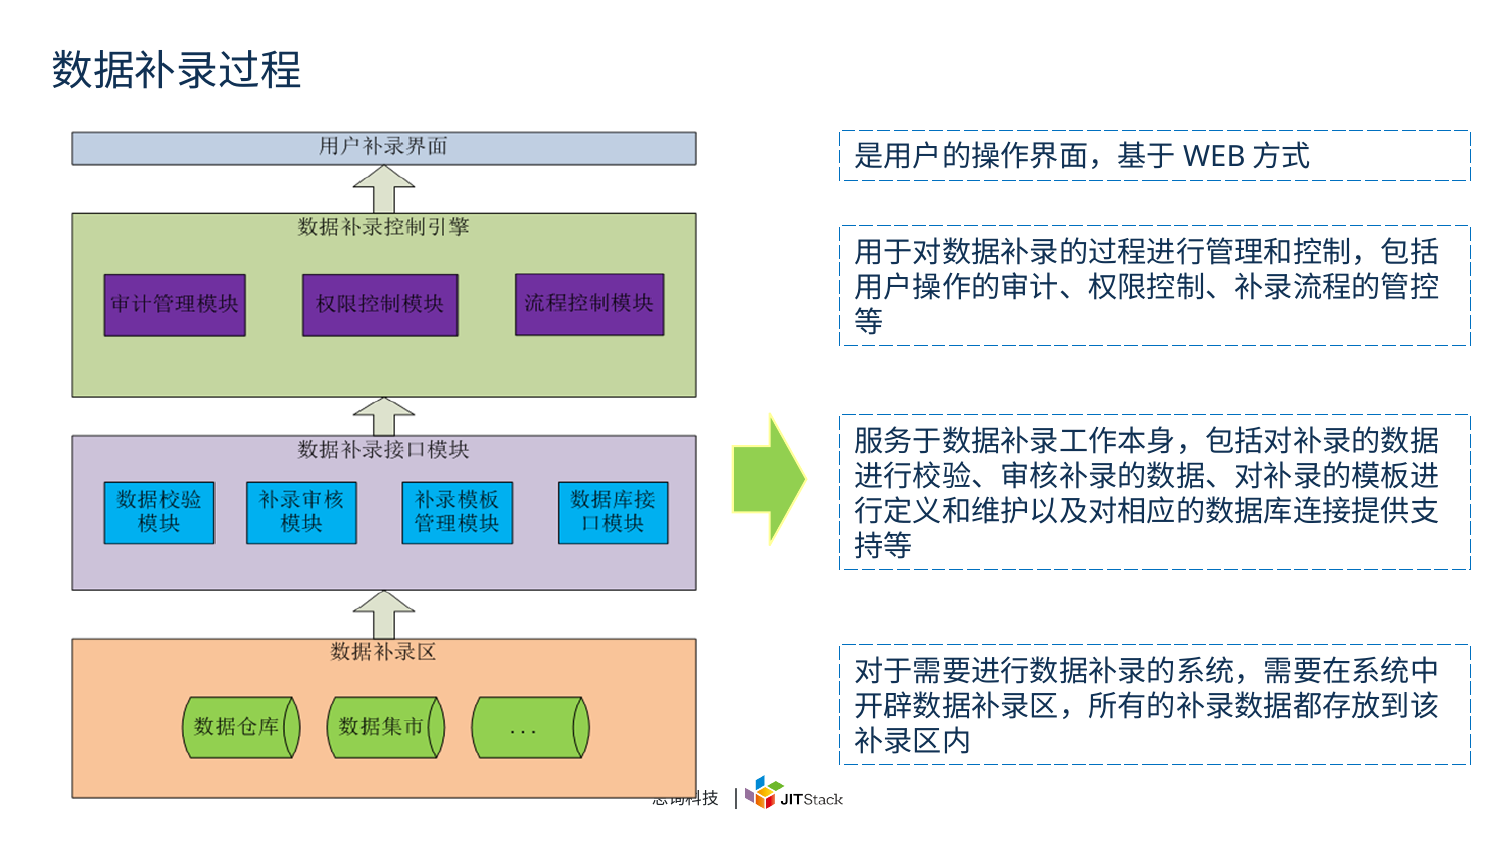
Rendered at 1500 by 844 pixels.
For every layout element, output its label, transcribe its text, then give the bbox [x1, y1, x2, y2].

text_box 服务于数据补录工作本身，包括对补录的数据进行校验、审核补录的数据、对补录的模板进行定义和维护以及对相应的数据库连接提供支持等 [839, 414, 1471, 570]
text_box [732, 412, 807, 546]
picture [70, 130, 700, 800]
text_box 是用户的操作界面，基于WEB方式 [839, 130, 1471, 181]
picture [745, 775, 843, 811]
text_box 用于对数据补录的过程进行管理和控制，包括用户操作的审计、权限控制、补录流程的管控等 [839, 225, 1471, 346]
text_box 对于需要进行数据补录的系统，需要在系统中开辟数据补录区，所有的补录数据都存放到该补录区内 [839, 644, 1471, 765]
text_box 数据补录过程 [36, 36, 1038, 102]
